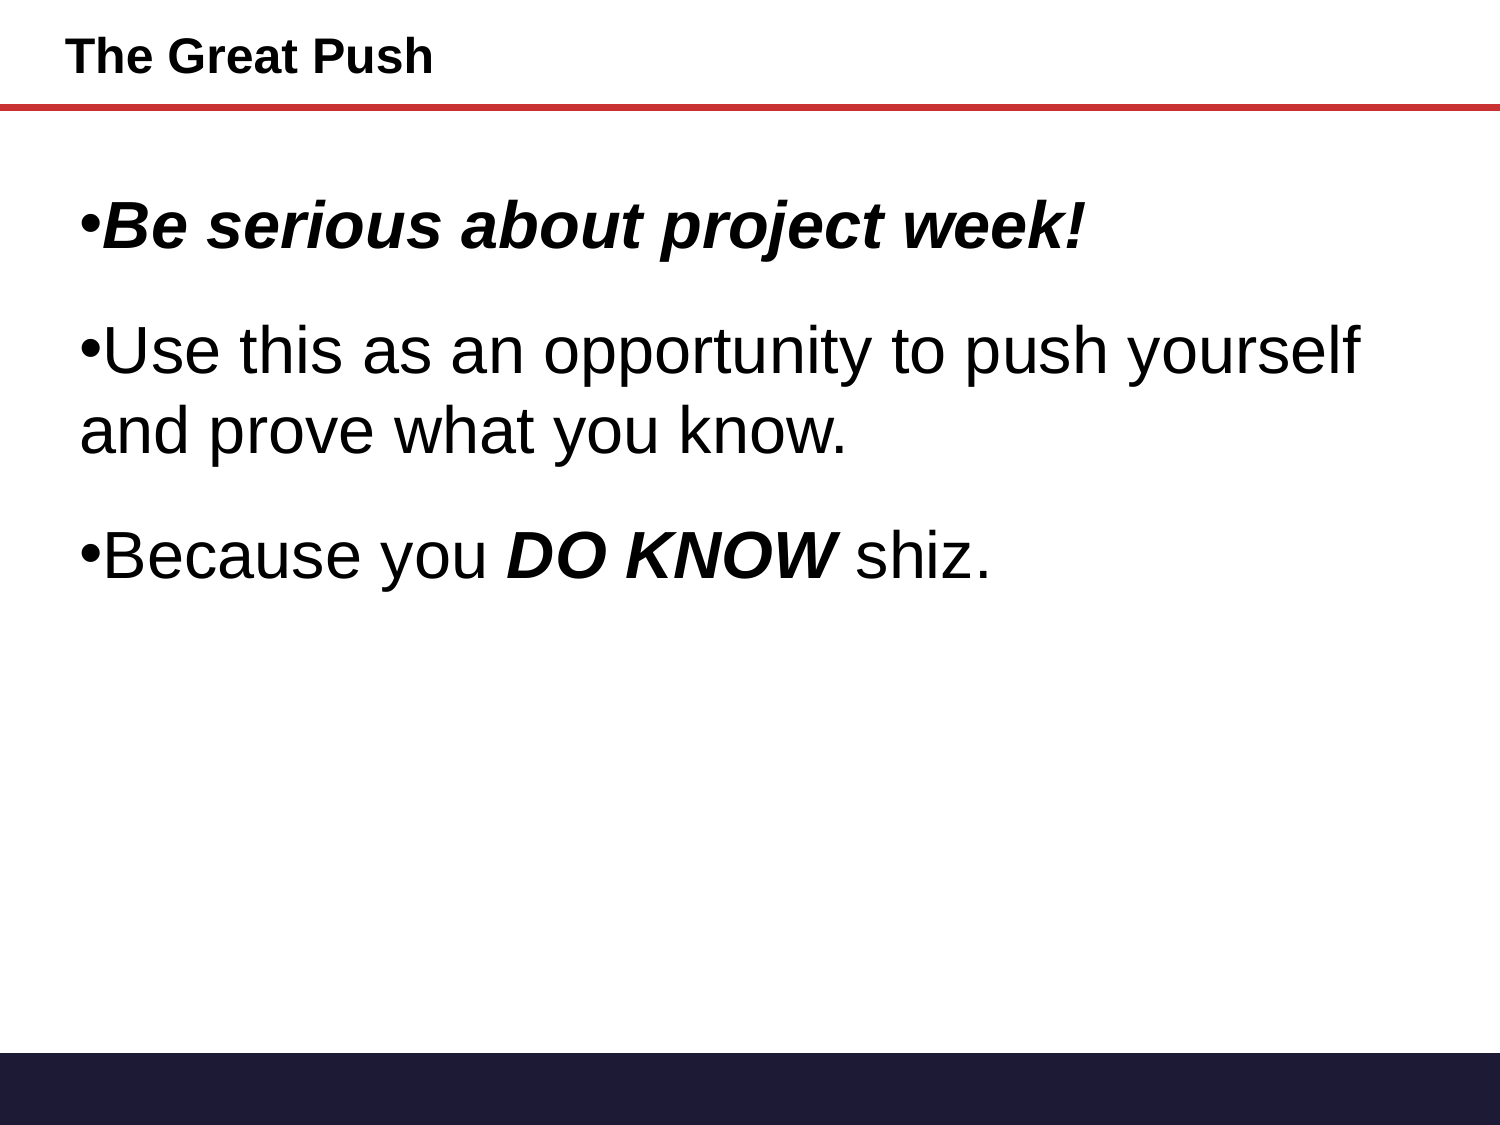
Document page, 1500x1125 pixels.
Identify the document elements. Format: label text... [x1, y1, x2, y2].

text_box Be serious about project week! Use this as an opportunity to push yourself and prove what you know. Because you DO KNOW shiz. [64, 174, 1434, 670]
text_box The Great Push [50, 0, 948, 108]
